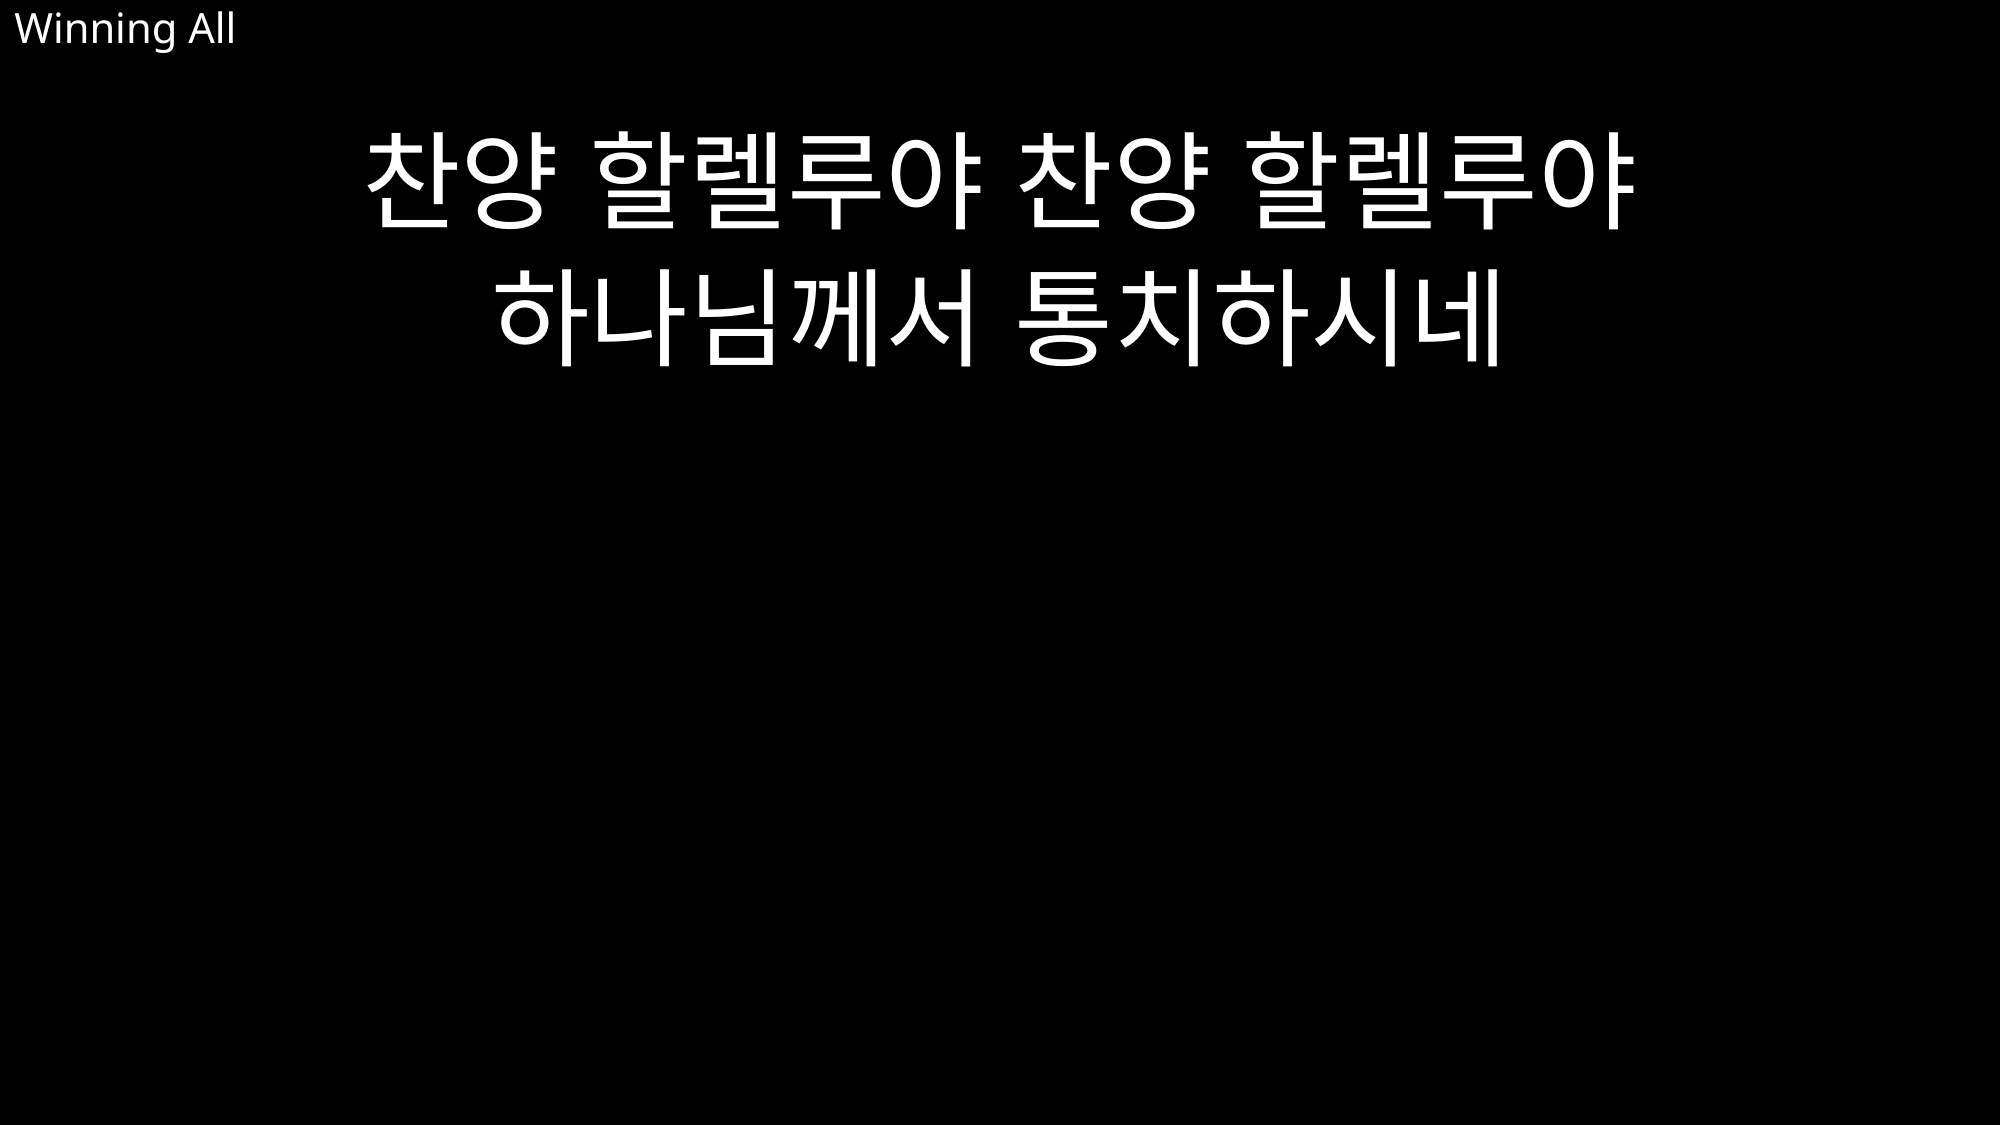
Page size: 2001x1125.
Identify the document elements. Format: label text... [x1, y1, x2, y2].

subtitle 찬양 할렐루야 찬양 할렐루야 하나님께서 통치하시네 [0, 3, 2000, 781]
